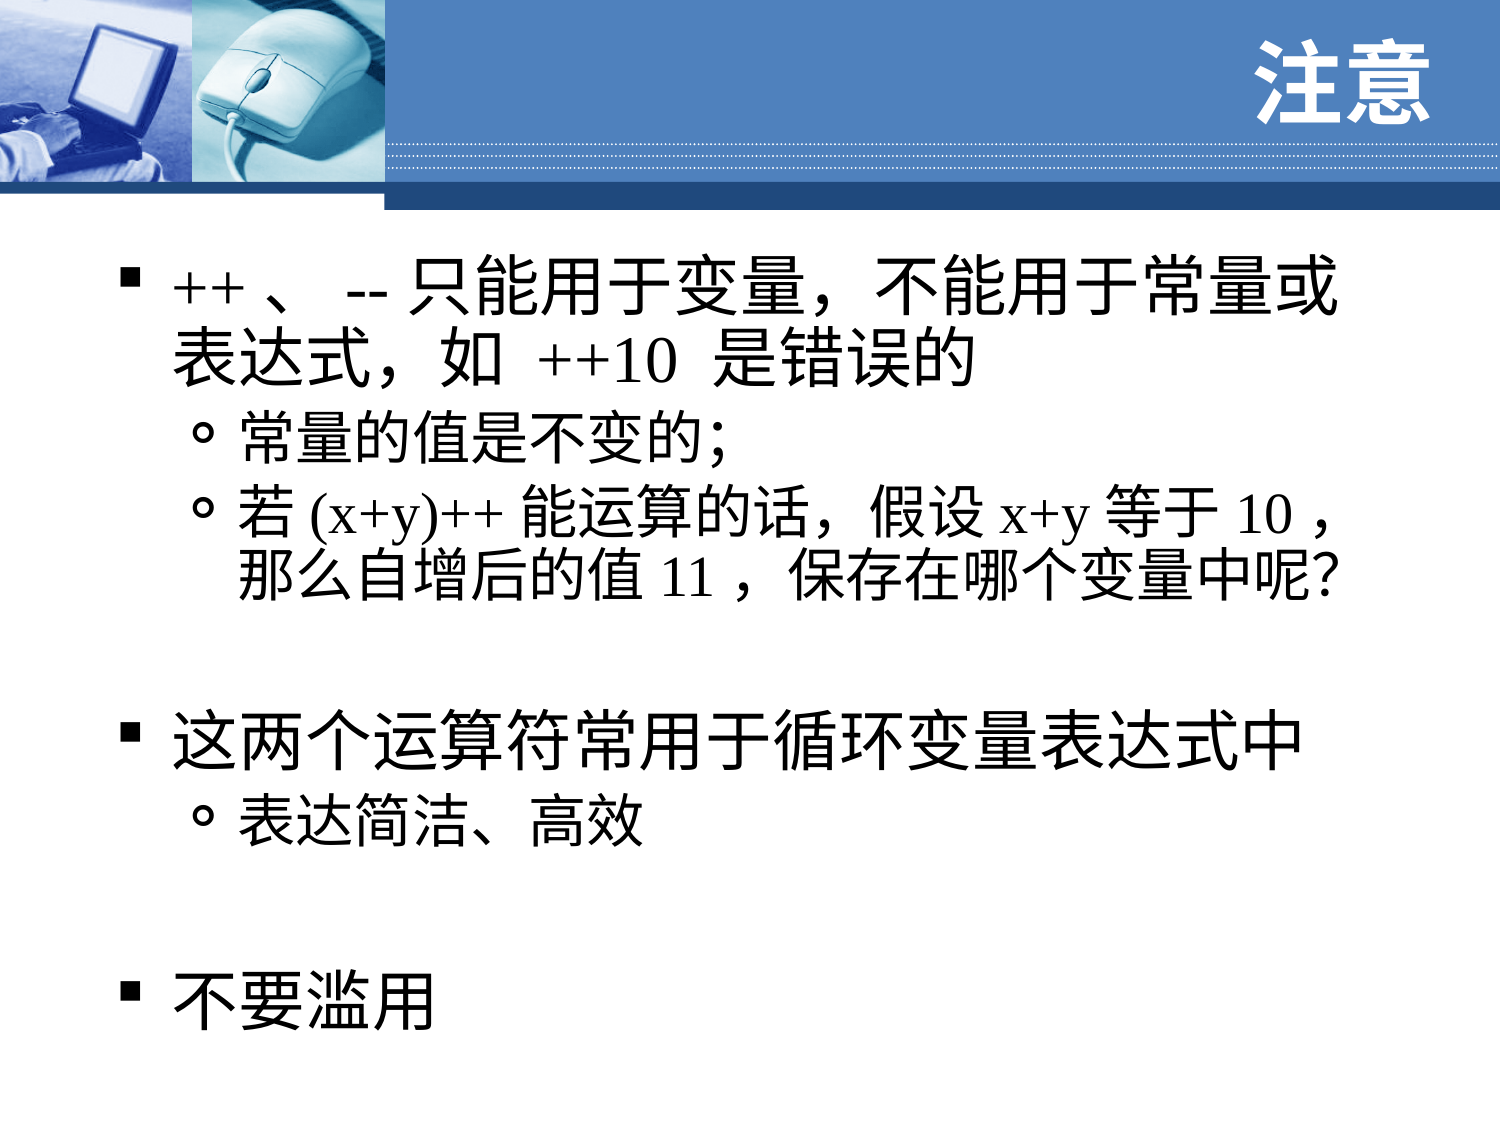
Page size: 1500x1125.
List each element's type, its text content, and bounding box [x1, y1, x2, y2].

title 注意 [412, 37, 1451, 126]
list ++、--只能用于变量，不能用于常量或表达式，如 ++10 是错误的 常量的值是不变的； 若(x+y)++能运算的话，假设x+y等于10，那么自增后的值11，保存在哪个变量中呢？ 这两个运算符常用于循环变量表达式中 表达简洁、高效 不要滥用 [100, 245, 1400, 1071]
picture [0, 0, 385, 181]
